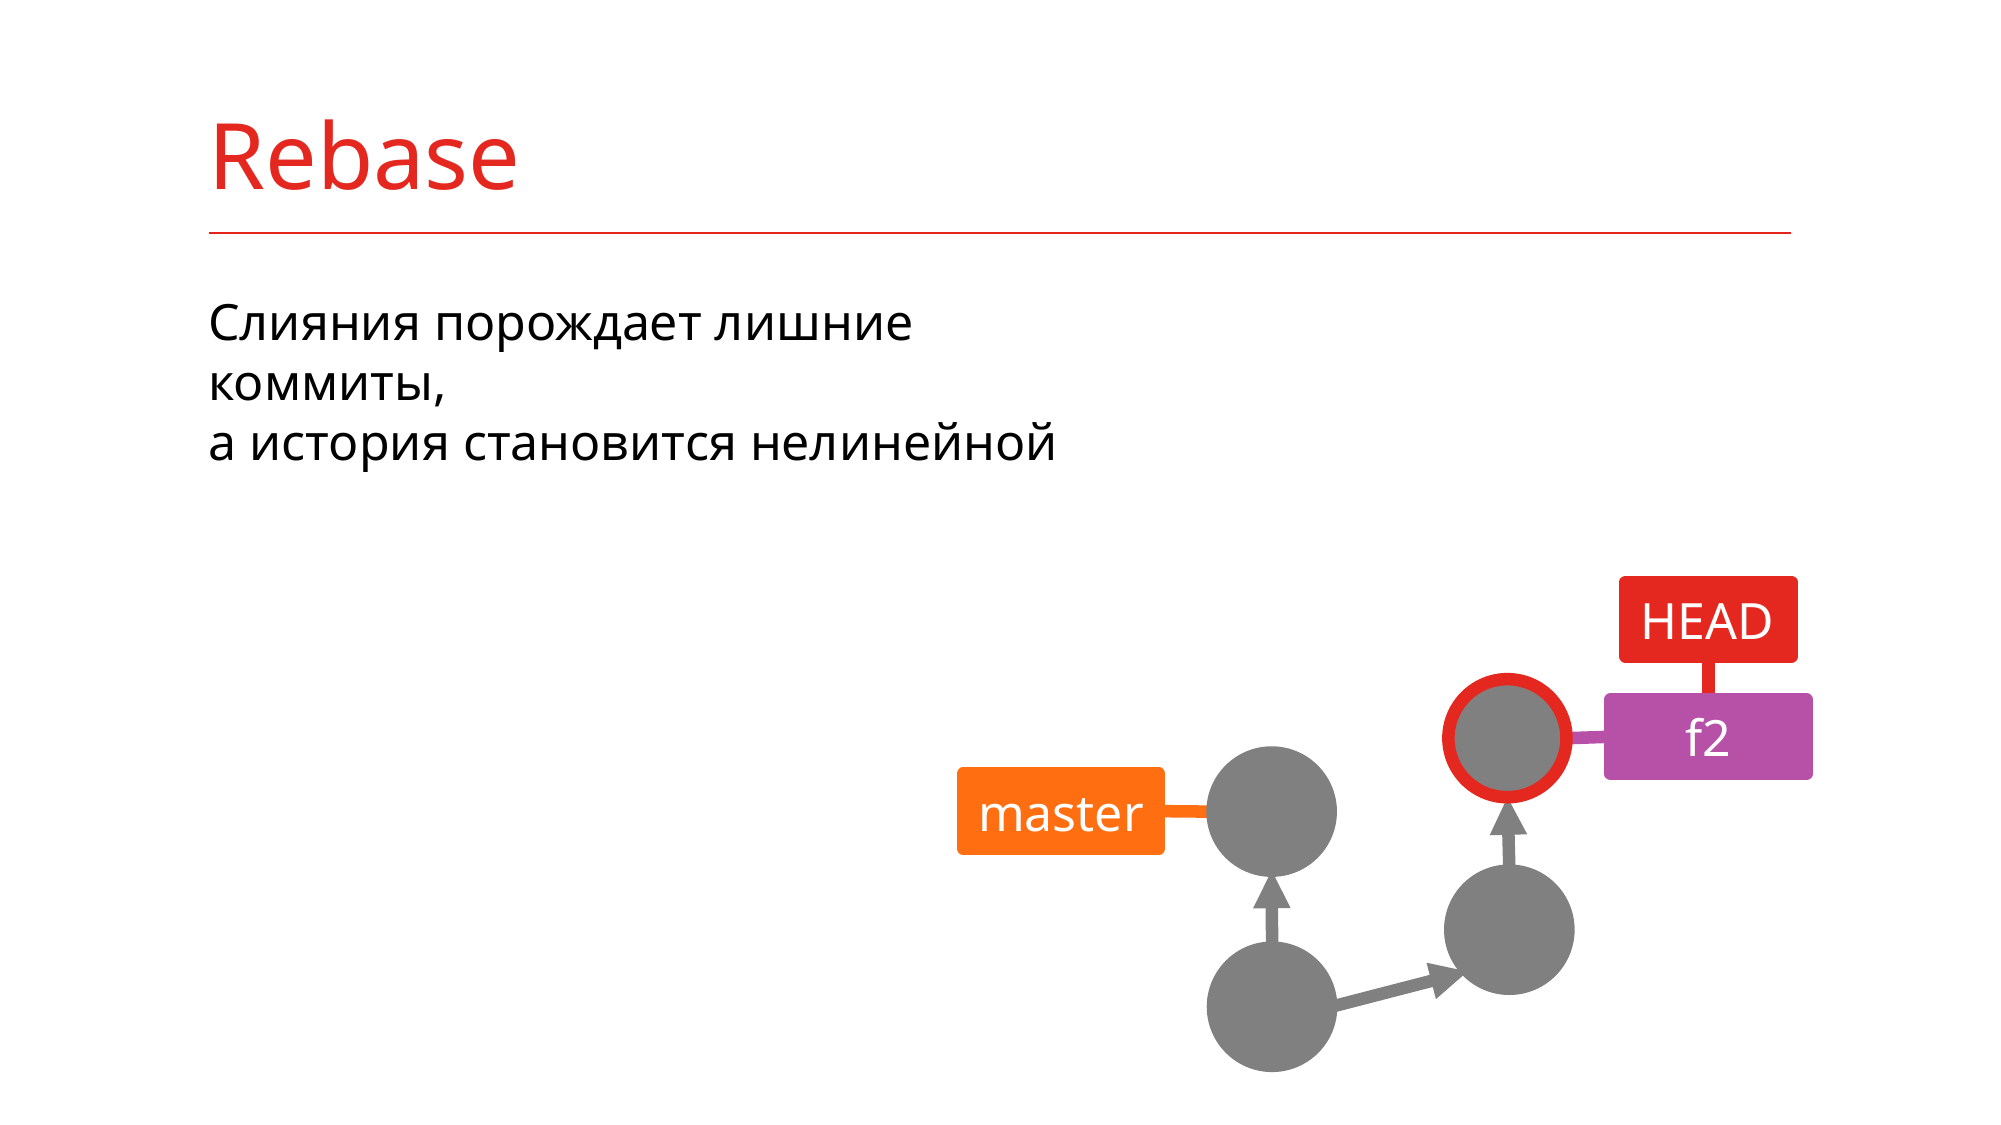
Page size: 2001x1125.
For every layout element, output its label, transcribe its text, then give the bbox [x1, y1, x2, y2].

text_box [1212, 752, 1331, 871]
text_box f1 [1504, 870, 1512, 875]
text_box [1212, 948, 1331, 1066]
text_box f2 [1610, 699, 1807, 775]
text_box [1330, 971, 1468, 1007]
text_box master [963, 773, 1159, 849]
text_box [1448, 679, 1567, 798]
text_box [1450, 870, 1569, 989]
title Rebase [208, 54, 1792, 232]
list Слияния порождает лишние коммиты, а история становится нелинейной [208, 290, 1136, 1071]
text_box HEAD [1625, 581, 1792, 657]
